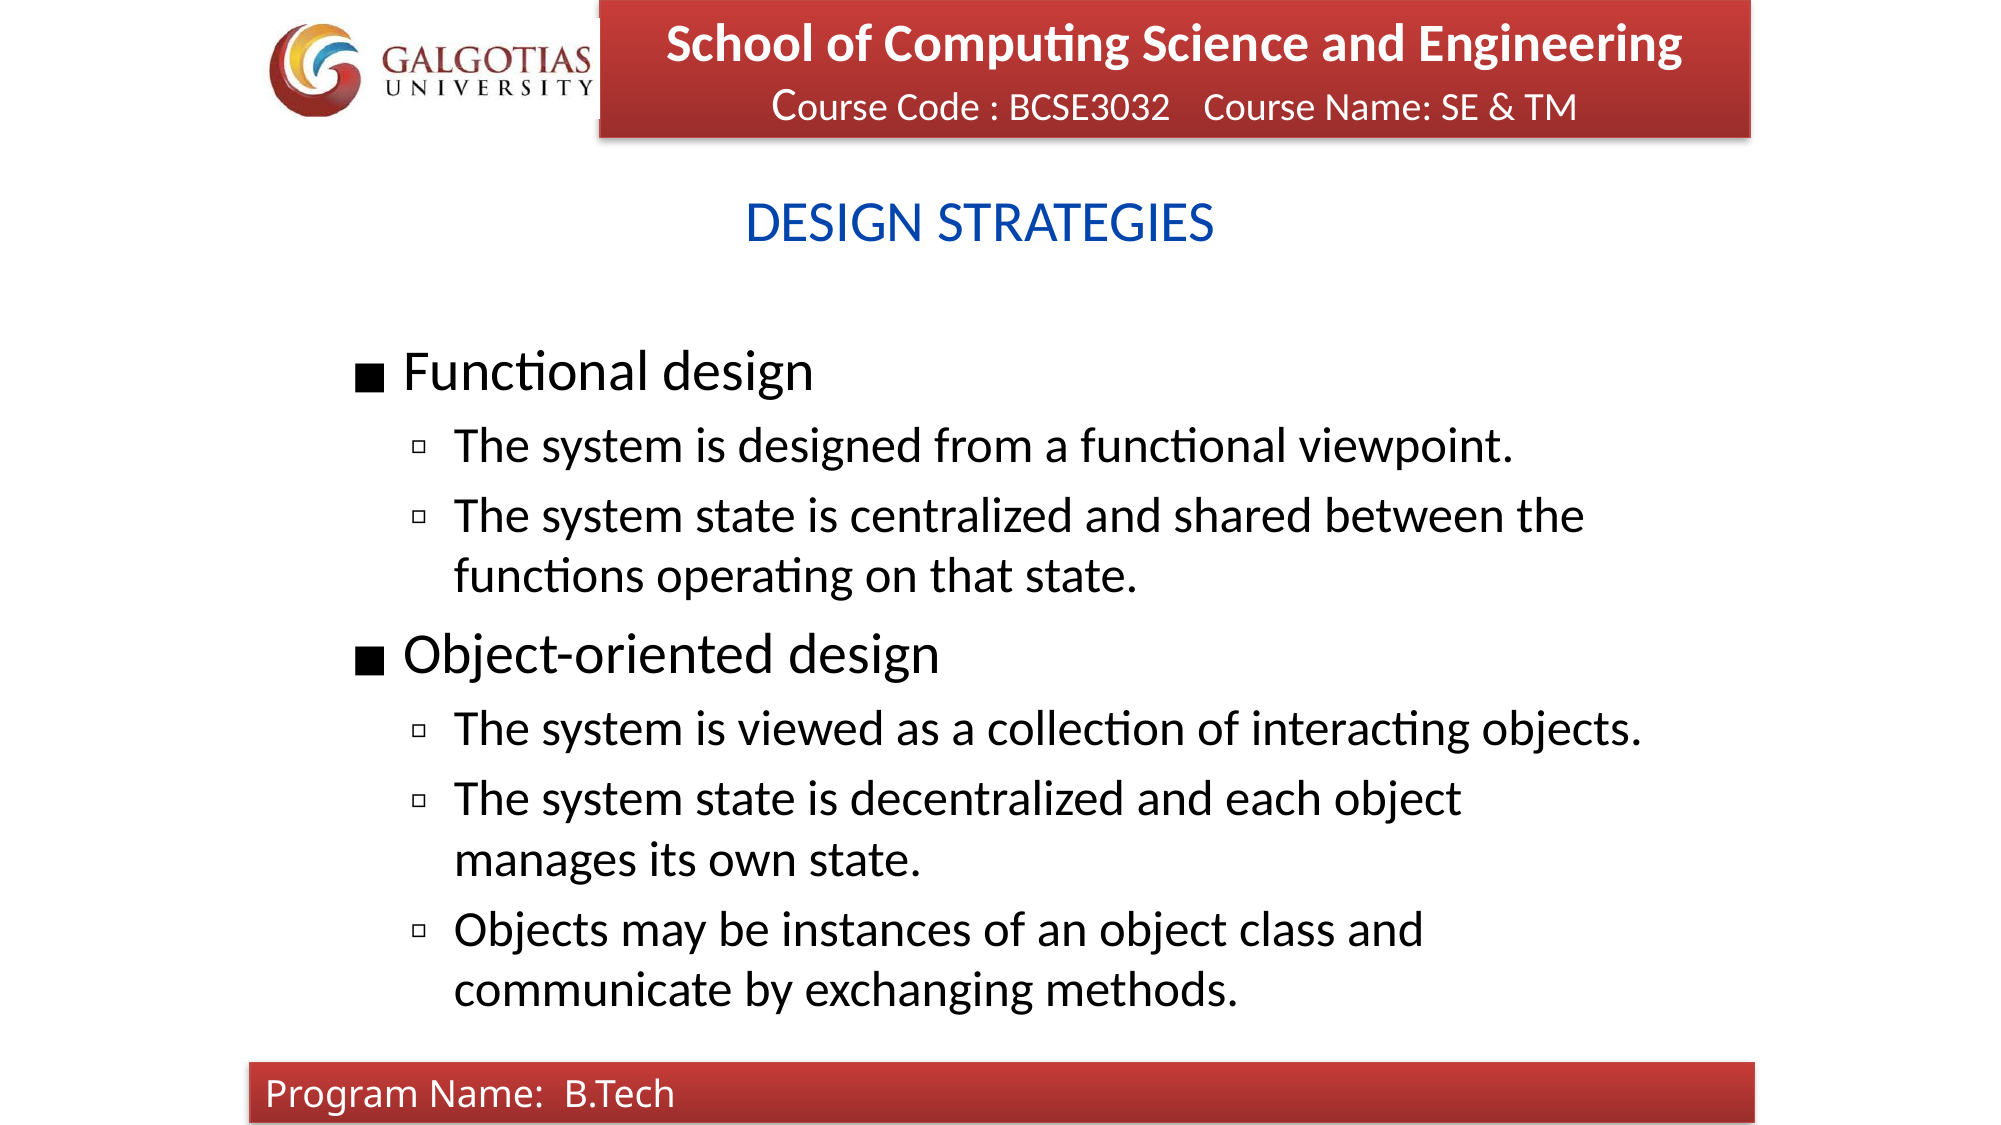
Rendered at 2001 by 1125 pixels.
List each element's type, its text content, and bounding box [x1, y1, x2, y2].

list Functional design The system is designed from a functional viewpoint. The system state is centralized and shared between the functions operating on that state. Object-oriented design The system is viewed as a collection of interacting objects. The system state is decentralized and each object manages its own state. Objects may be instances of an object class and communicate by exchanging methods. [324, 324, 1672, 1044]
text_box DESIGN STRATEGIES [289, 184, 1672, 241]
text_box Program Name: B.Tech [249, 1062, 1755, 1123]
picture [262, 18, 601, 120]
title School of Computing Science and Engineering Course Code : BCSE3032 Course Name: SE & TM [600, 0, 1750, 138]
